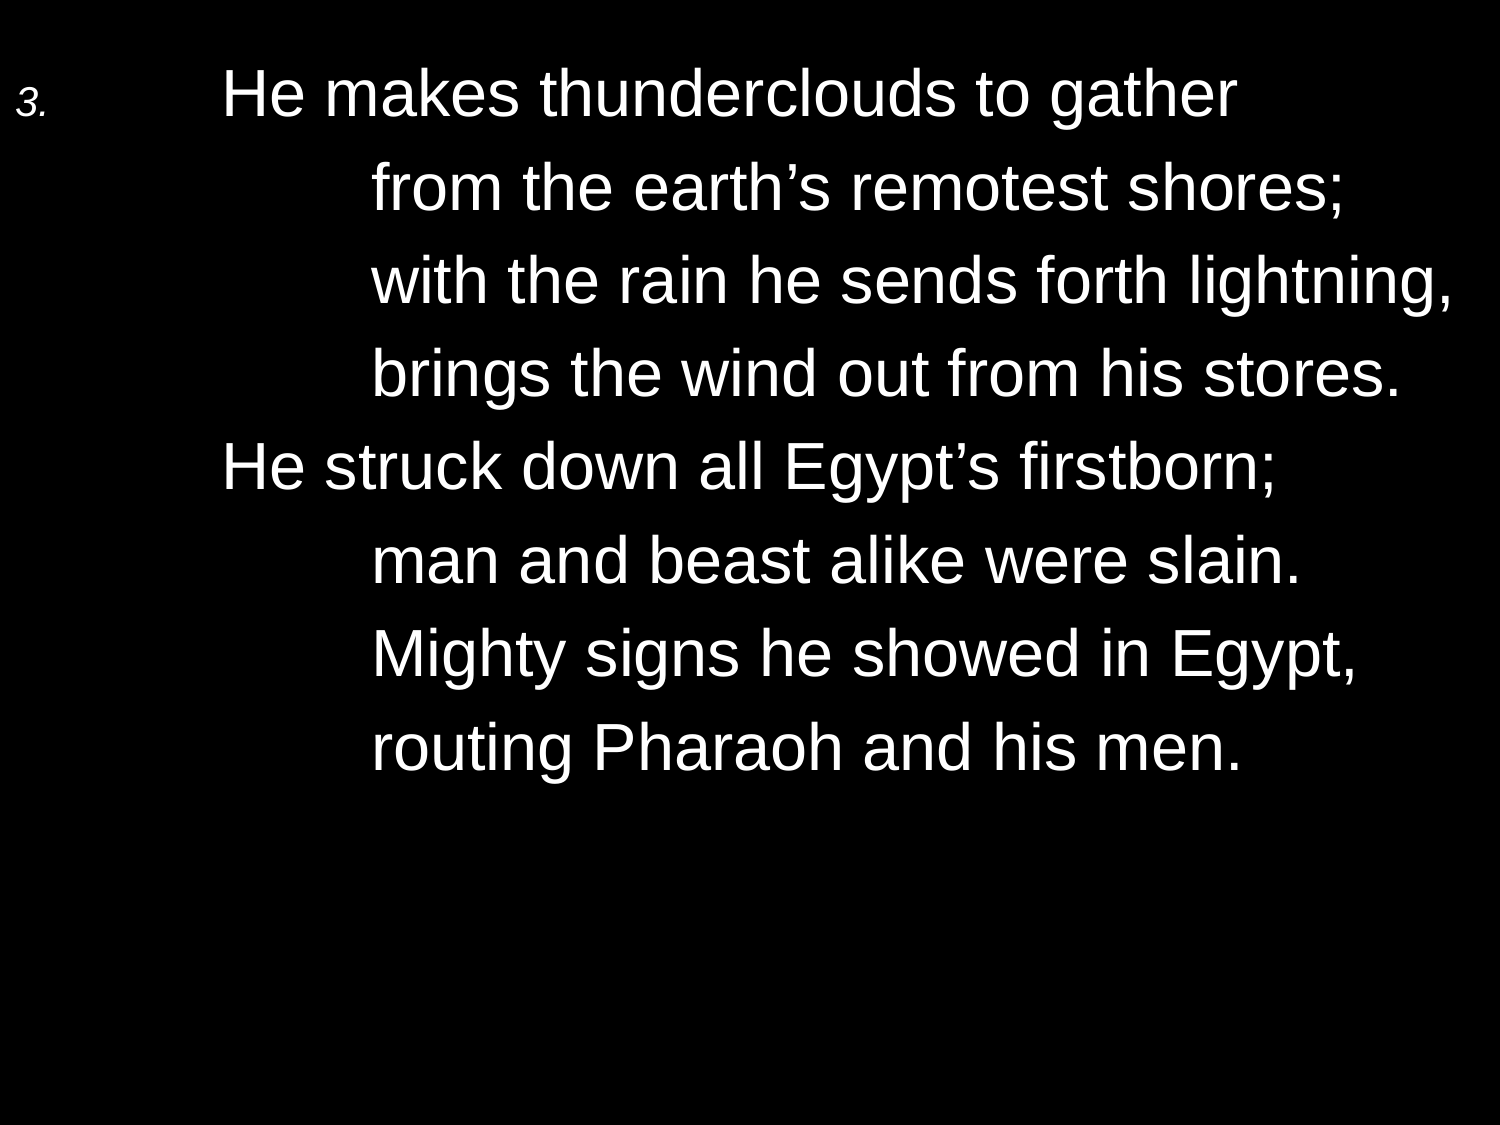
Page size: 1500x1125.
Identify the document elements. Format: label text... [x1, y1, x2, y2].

list 3. He makes thunderclouds to gather from the earth’s remotest shores; with the rain he sends forth lightning, brings the wind out from his stores. He struck down all Egypt’s firstborn; man and beast alike were slain. Mighty signs he showed in Egypt, routing Pharaoh and his men. [0, 42, 1500, 1047]
